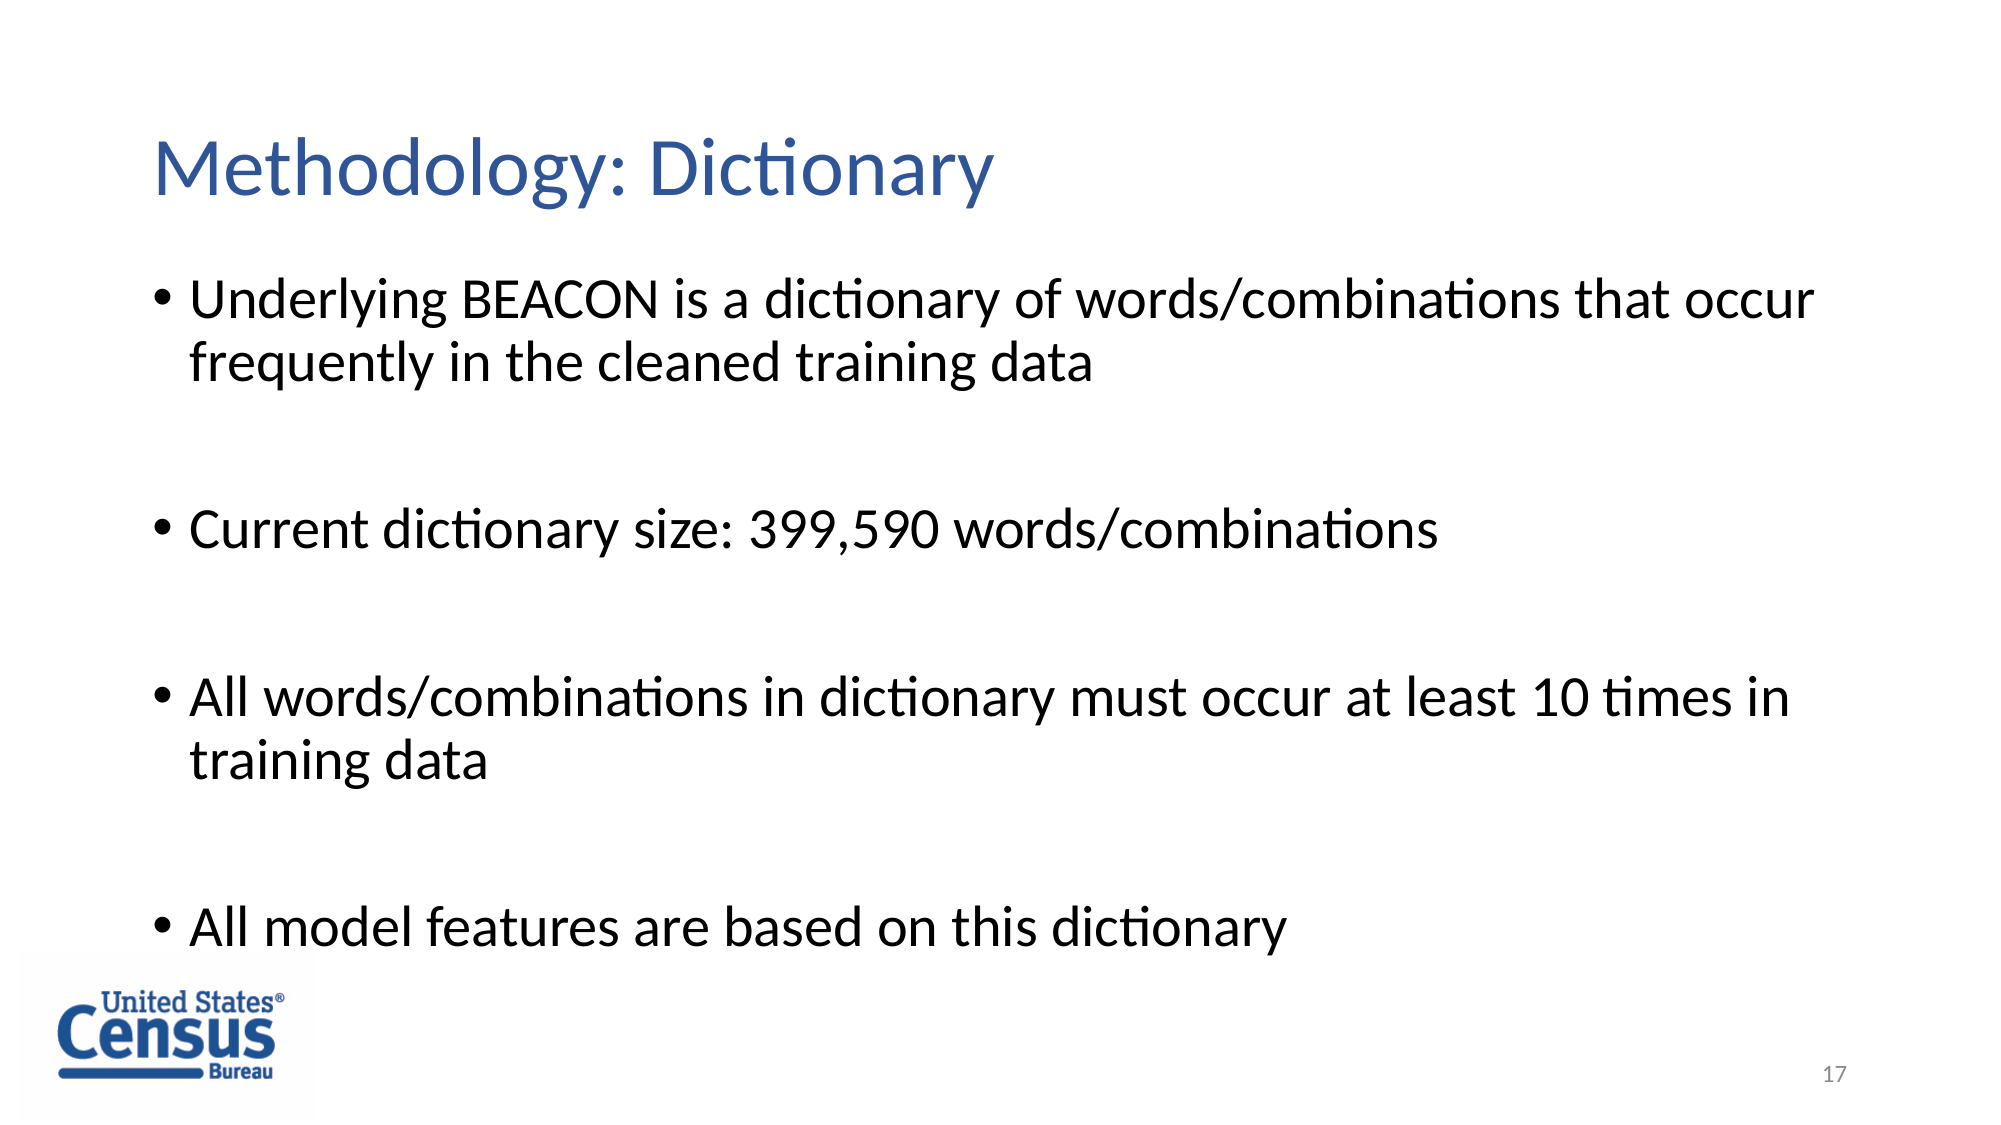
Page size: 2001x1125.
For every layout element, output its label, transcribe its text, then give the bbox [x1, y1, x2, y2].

title Methodology: Dictionary [137, 59, 1863, 260]
slide_number 17 [1412, 1042, 1863, 1103]
list Underlying BEACON is a dictionary of words/combinations that occur frequently in the cleaned training data Current dictionary size: 399,590 words/combinations All words/combinations in dictionary must occur at least 10 times in training data All model features are based on this dictionary [137, 260, 1863, 975]
picture [18, 950, 316, 1120]
